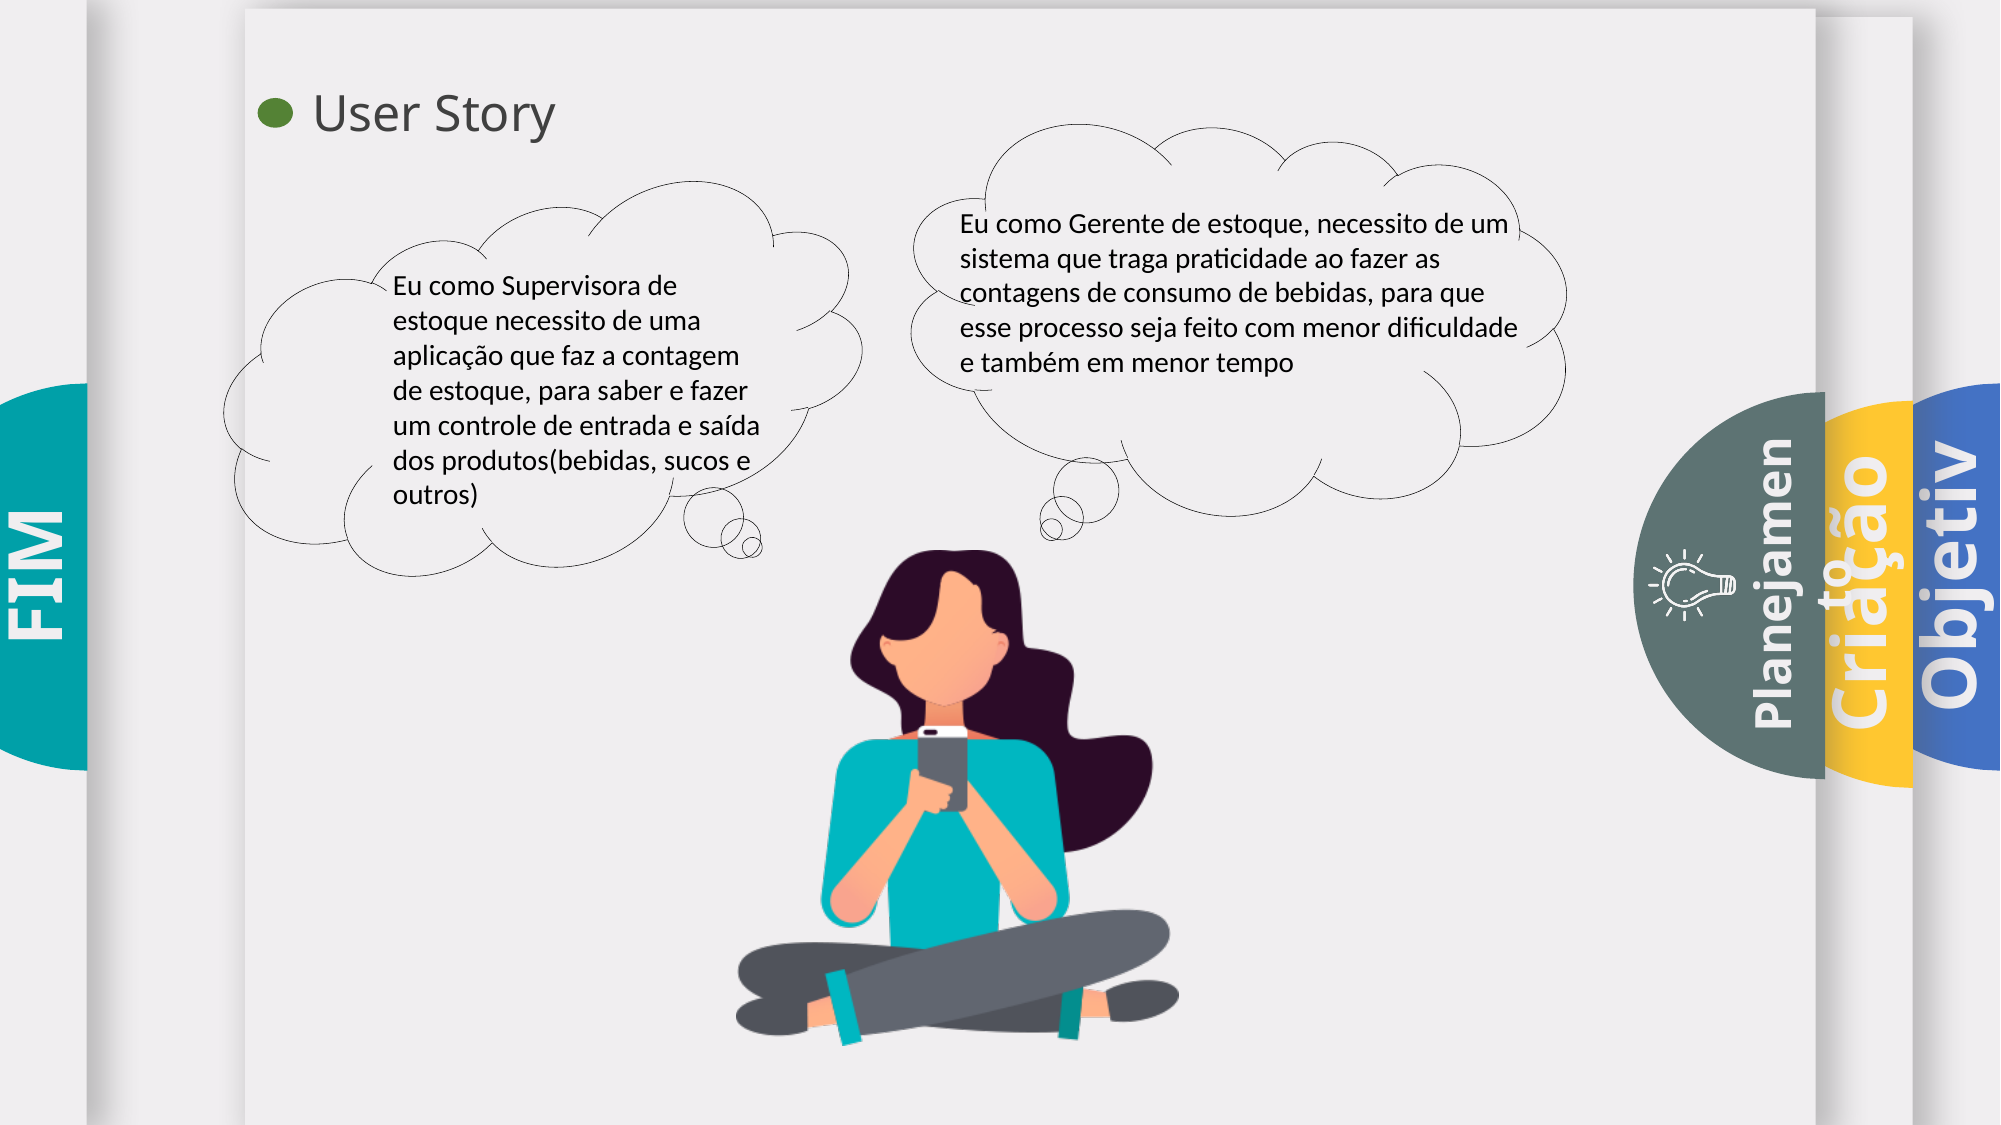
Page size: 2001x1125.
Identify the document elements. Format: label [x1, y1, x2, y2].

text_box [257, 74, 742, 150]
text_box [0, 0, 88, 1125]
text_box [245, 8, 1826, 1125]
text_box [1826, 17, 1913, 1125]
picture [736, 550, 1179, 1046]
text_box [88, 0, 2000, 1125]
